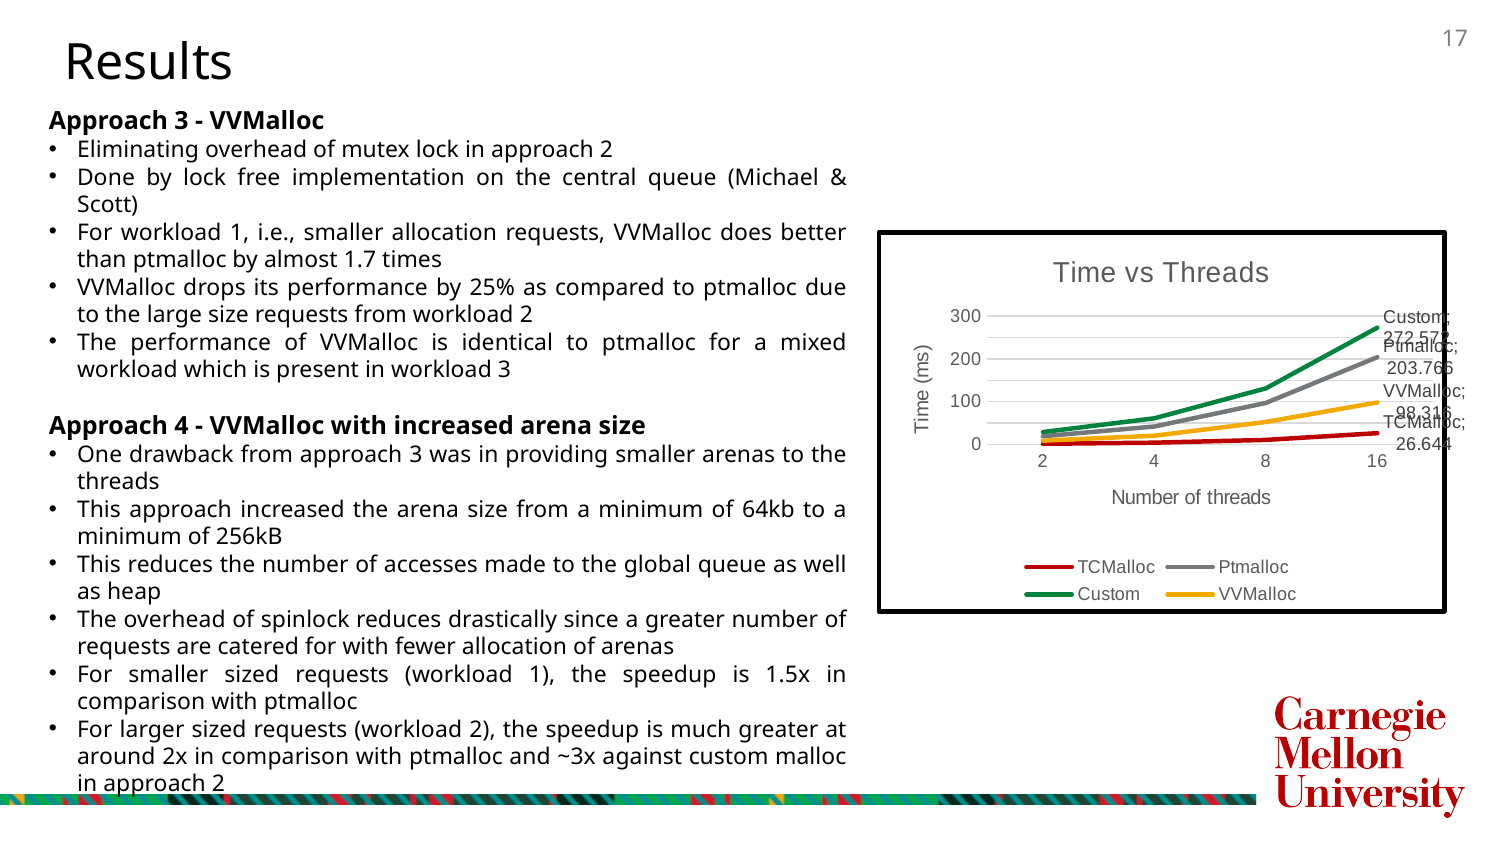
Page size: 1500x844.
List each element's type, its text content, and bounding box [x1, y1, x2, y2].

text_box Approach 3 - VVMalloc Eliminating overhead of mutex lock in approach 2 Done by lock free implementation on the central queue (Michael & Scott) For workload 1, i.e., smaller allocation requests, VVMalloc does better than ptmalloc by almost 1.7 times VVMalloc drops its performance by 25% as compared to ptmalloc due to the large size requests from workload 2 The performance of VVMalloc is identical to ptmalloc for a mixed workload which is present in workload 3 Approach 4 - VVMalloc with increased arena size One drawback from approach 3 was in providing smaller arenas to the threads This approach increased the arena size from a minimum of 64kb to a minimum of 256kB This reduces the number of accesses made to the global queue as well as heap The overhead of spinlock reduces drastically since a greater number of requests are catered for with fewer allocation of arenas For smaller sized requests (workload 1), the speedup is 1.5x in comparison with ptmalloc For larger sized requests (workload 2), the speedup is much greater at around 2x in comparison with ptmalloc and ~3x against custom malloc in approach 2 [34, 97, 863, 804]
picture [0, 794, 1257, 805]
chart [876, 229, 1466, 614]
picture [1275, 696, 1465, 818]
text_box Results [50, 21, 300, 97]
